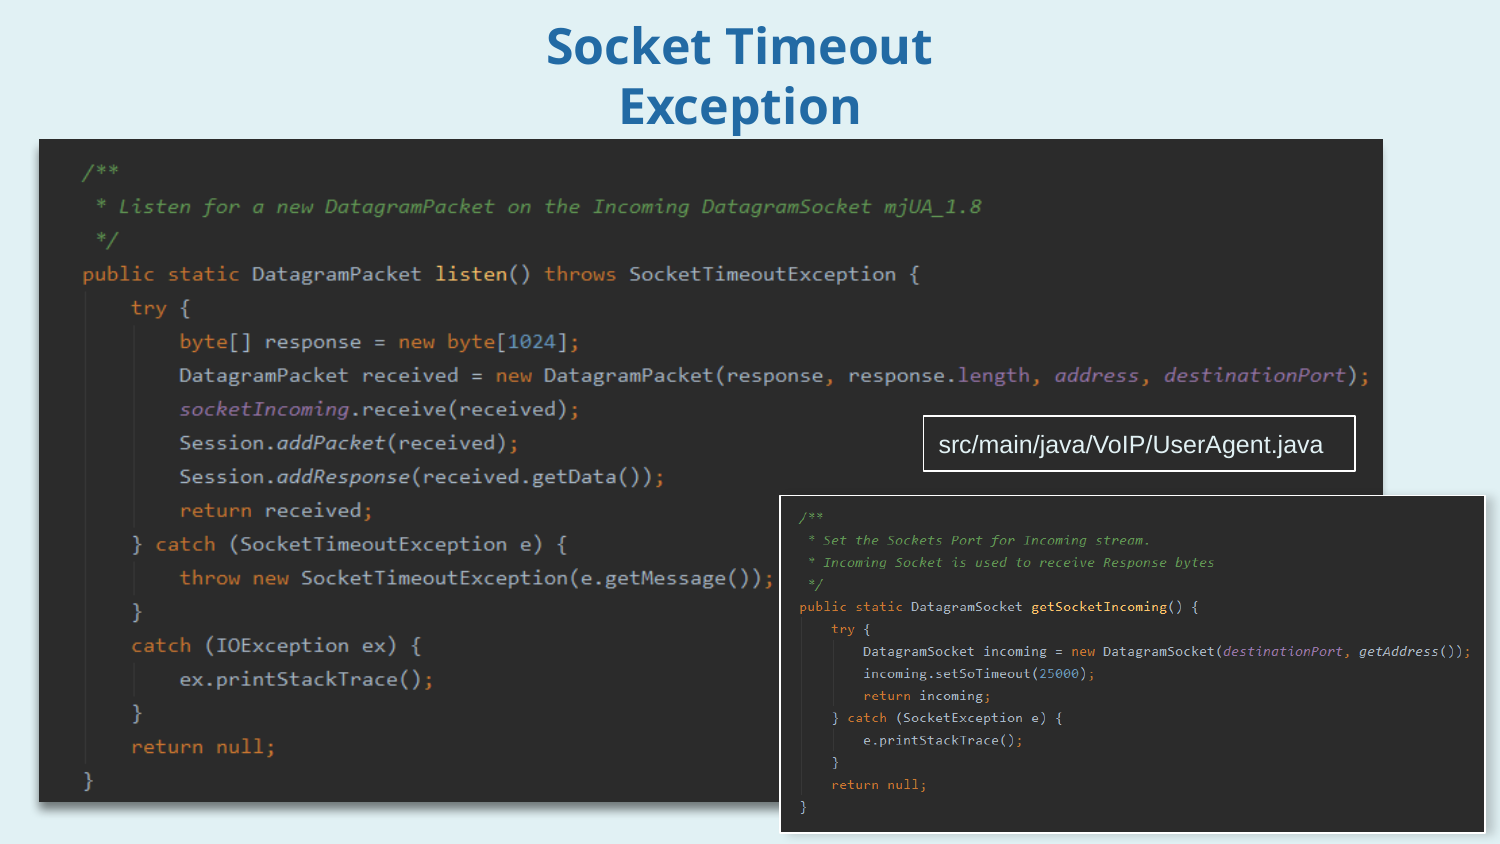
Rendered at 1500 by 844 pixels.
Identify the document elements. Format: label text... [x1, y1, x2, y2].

picture [39, 139, 1485, 833]
title Socket Timeout Exception [402, 32, 1078, 116]
